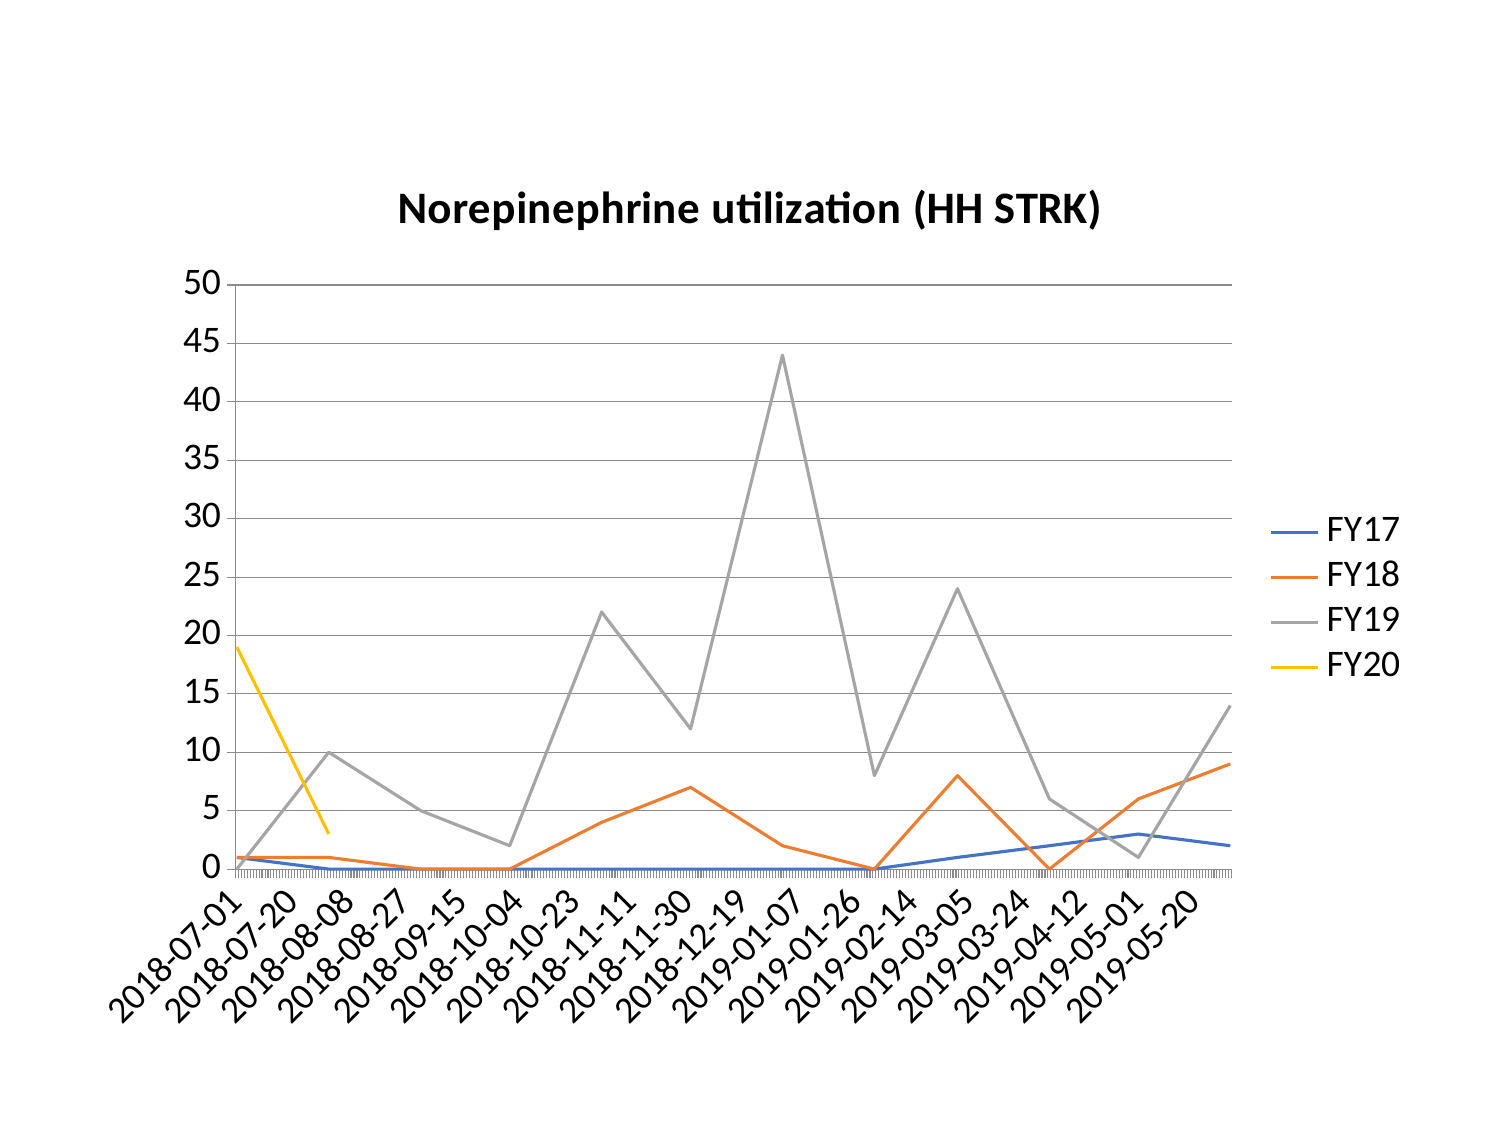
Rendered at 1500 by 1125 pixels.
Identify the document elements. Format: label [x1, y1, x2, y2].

chart [74, 149, 1425, 1050]
